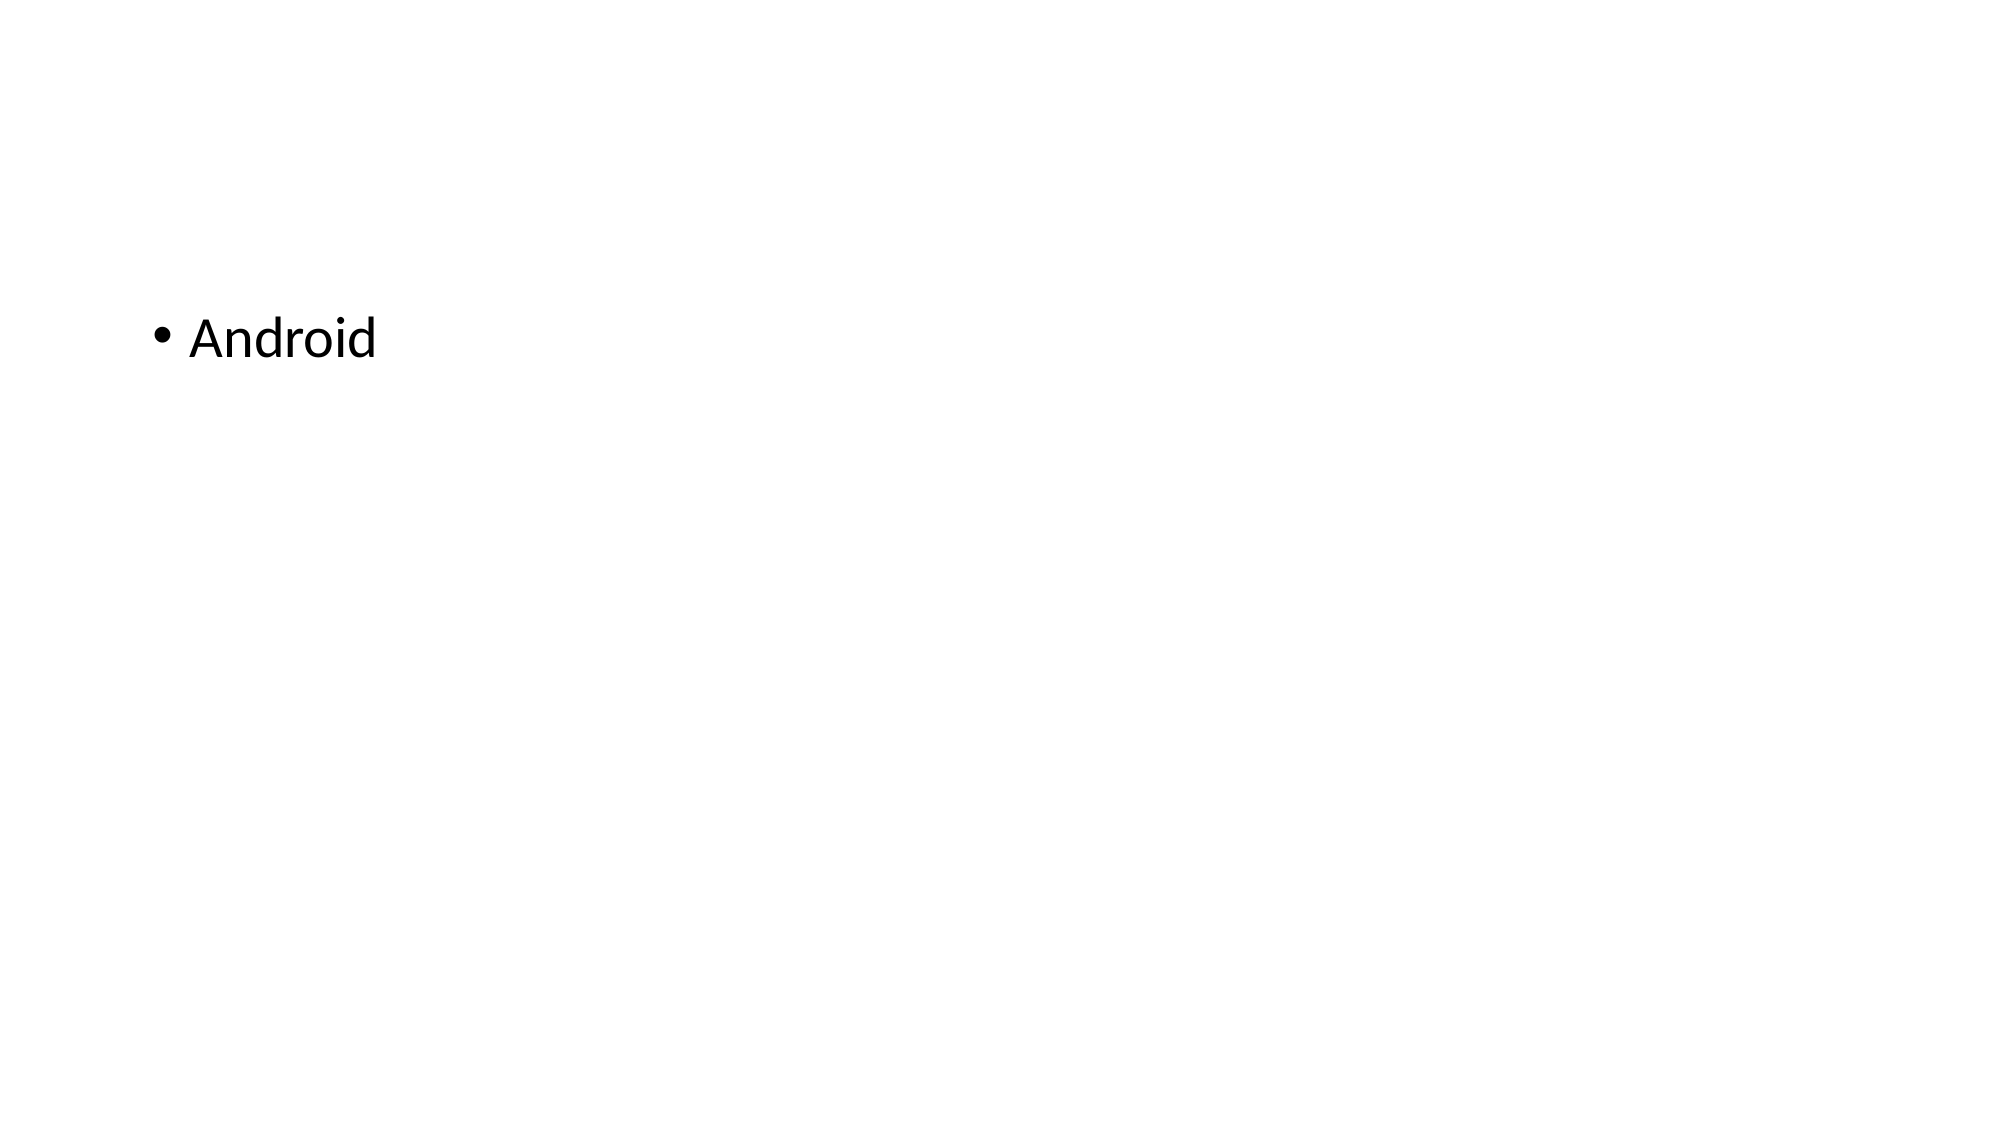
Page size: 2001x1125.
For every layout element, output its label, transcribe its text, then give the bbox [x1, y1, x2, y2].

list Android [137, 299, 1863, 1014]
